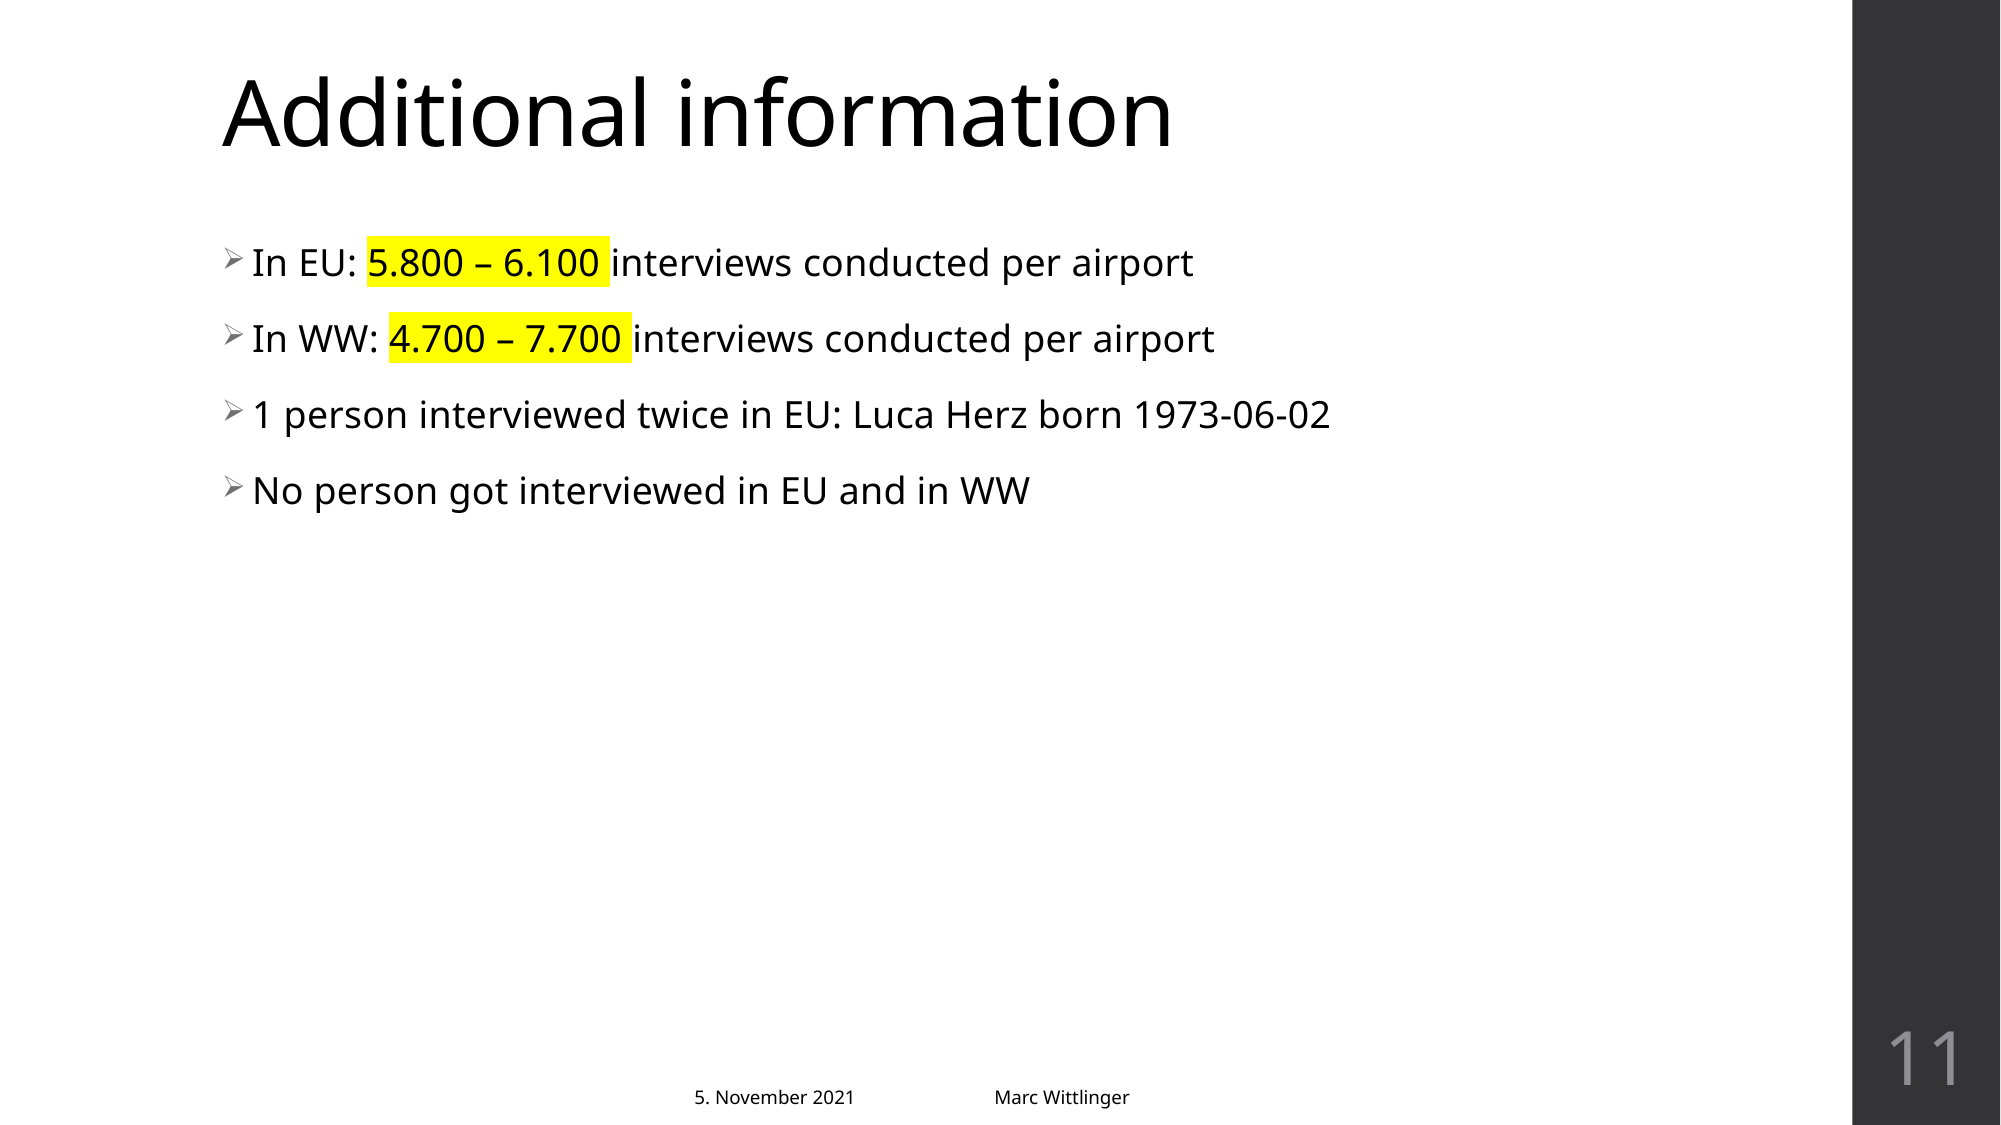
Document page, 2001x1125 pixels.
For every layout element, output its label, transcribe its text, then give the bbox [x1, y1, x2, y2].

list In EU: 5.800 – 6.100 interviews conducted per airport In WW: 4.700 – 7.700 interviews conducted per airport 1 person interviewed twice in EU: Luca Herz born 1973-06-02 No person got interviewed in EU and in WW [206, 234, 1617, 1024]
title Additional information [206, 60, 1797, 183]
slide_number 11 [1852, 1012, 2000, 1110]
